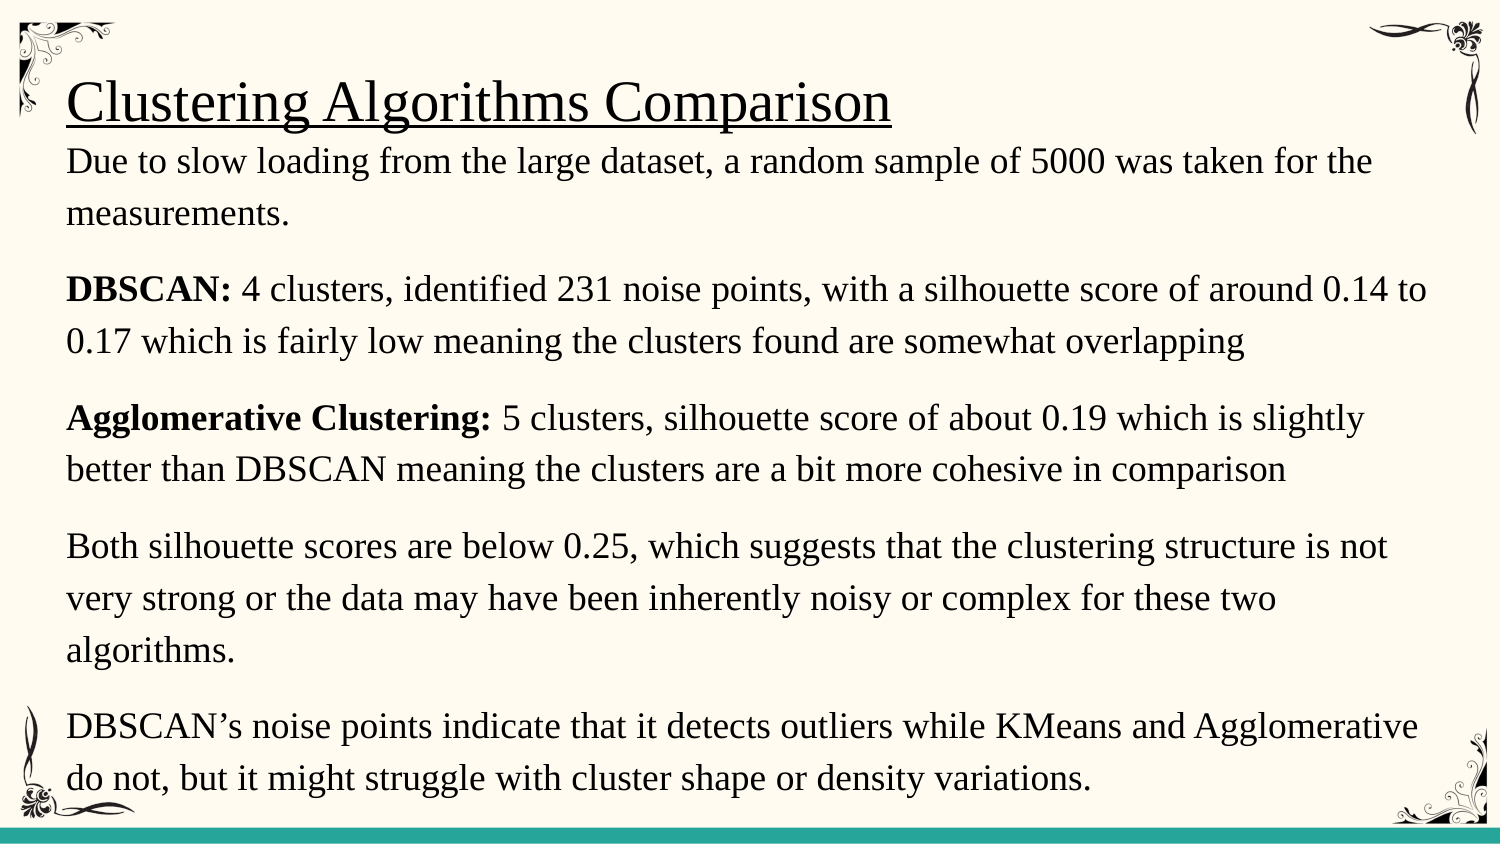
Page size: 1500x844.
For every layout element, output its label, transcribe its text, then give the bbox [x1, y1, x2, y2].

list Due to slow loading from the large dataset, a random sample of 5000 was taken for the measurements. DBSCAN: 4 clusters, identified 231 noise points, with a silhouette score of around 0.14 to 0.17 which is fairly low meaning the clusters found are somewhat overlapping Agglomerative Clustering: 5 clusters, silhouette score of about 0.19 which is slightly better than DBSCAN meaning the clusters are a bit more cohesive in comparison Both silhouette scores are below 0.25, which suggests that the clustering structure is not very strong or the data may have been inherently noisy or complex for these two algorithms. DBSCAN’s noise points indicate that it detects outliers while KMeans and Agglomerative do not, but it might struggle with cluster shape or density variations. [51, 114, 1449, 675]
picture [1387, 724, 1490, 827]
title Clustering Algorithms Comparison [123, 48, 1357, 114]
picture [1362, 14, 1489, 141]
picture [14, 698, 141, 825]
picture [16, 19, 119, 121]
